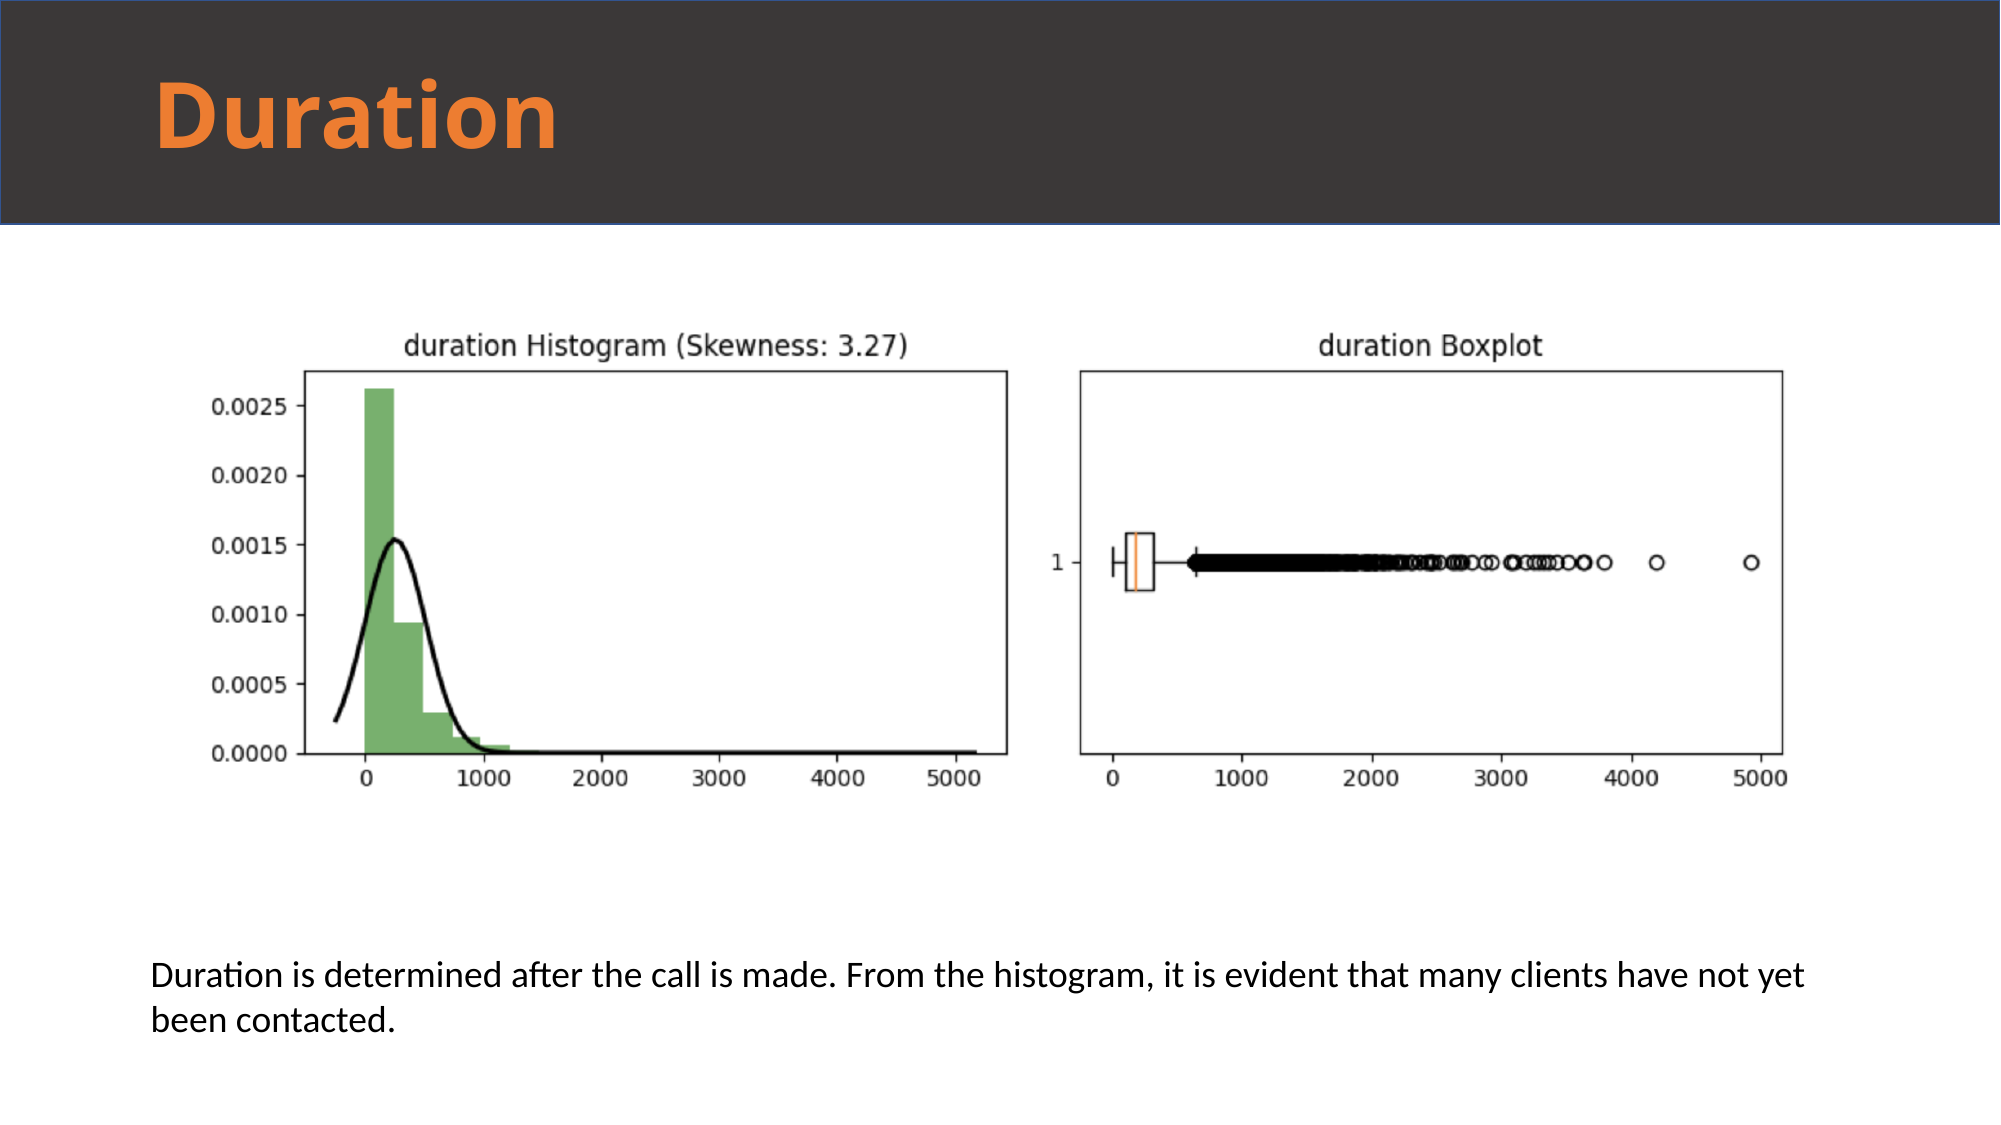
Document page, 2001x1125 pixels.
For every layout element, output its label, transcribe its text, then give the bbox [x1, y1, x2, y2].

picture [204, 321, 1796, 802]
text_box Duration is determined after the call is made. From the histogram, it is evident that many clients have not yet been contacted. [135, 942, 1863, 1048]
text_box [0, 0, 2000, 225]
title Duration [137, 9, 1863, 228]
